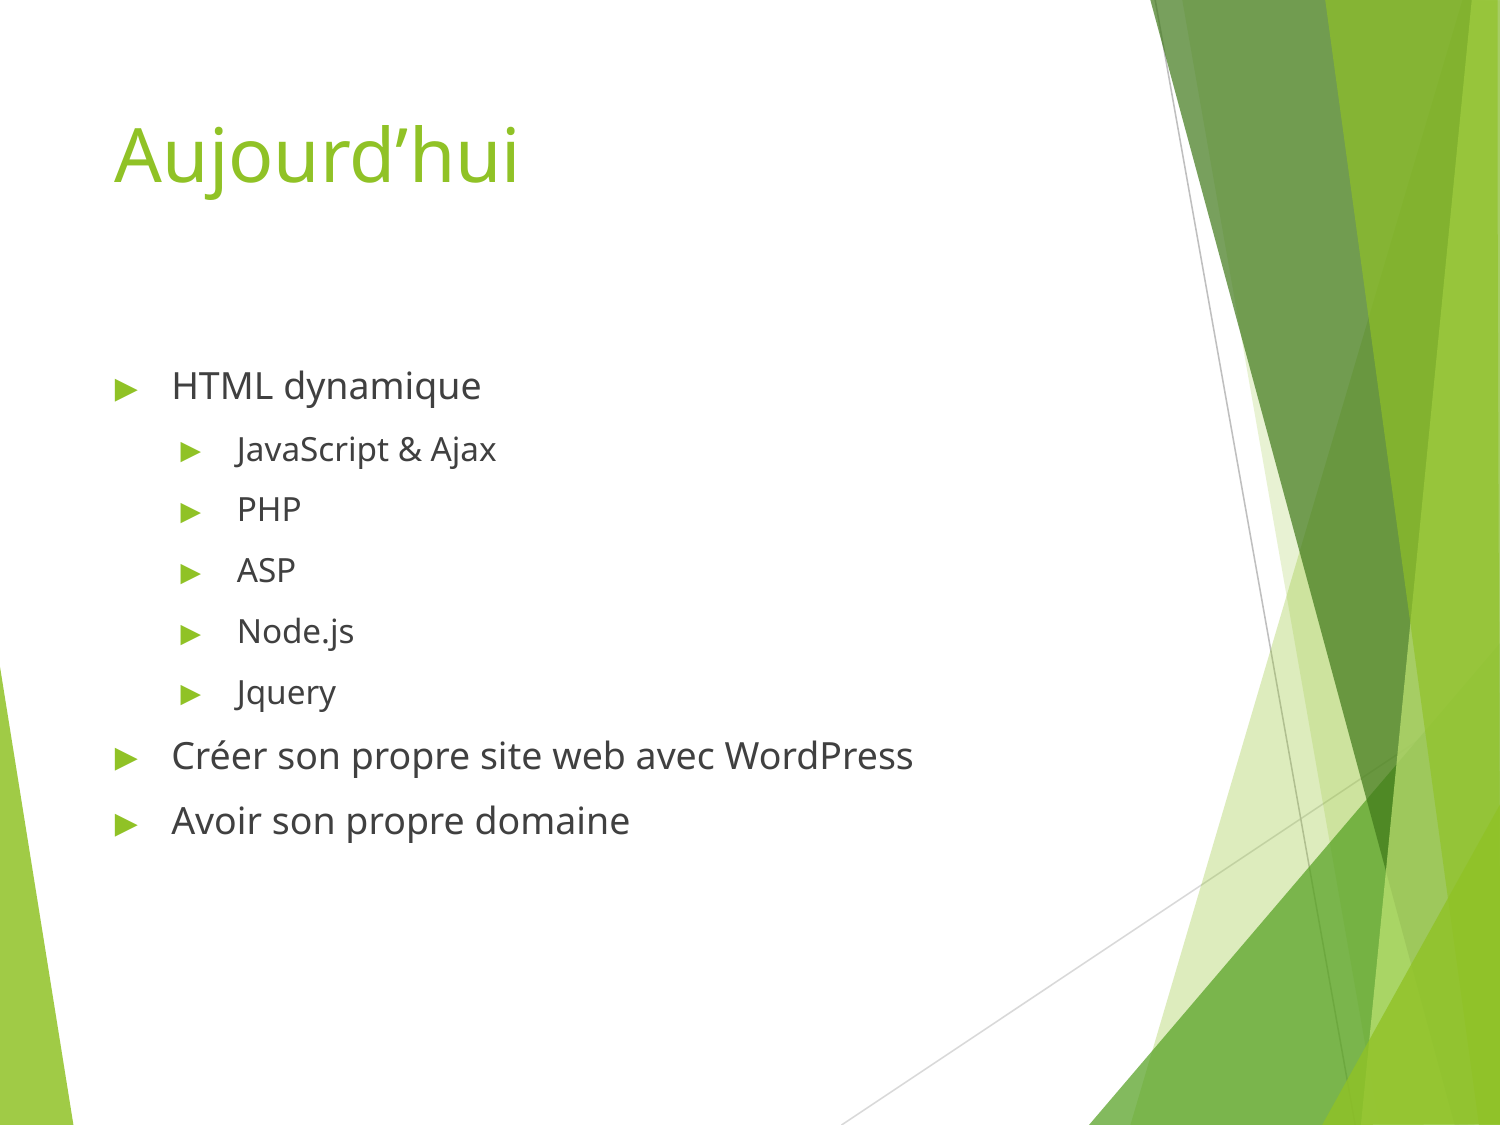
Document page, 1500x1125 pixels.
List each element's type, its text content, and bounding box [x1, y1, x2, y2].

title Aujourd’hui [99, 99, 1142, 317]
list HTML dynamique JavaScript & Ajax PHP ASP Node.js Jquery Créer son propre site web avec WordPress Avoir son propre domaine [99, 354, 1142, 992]
